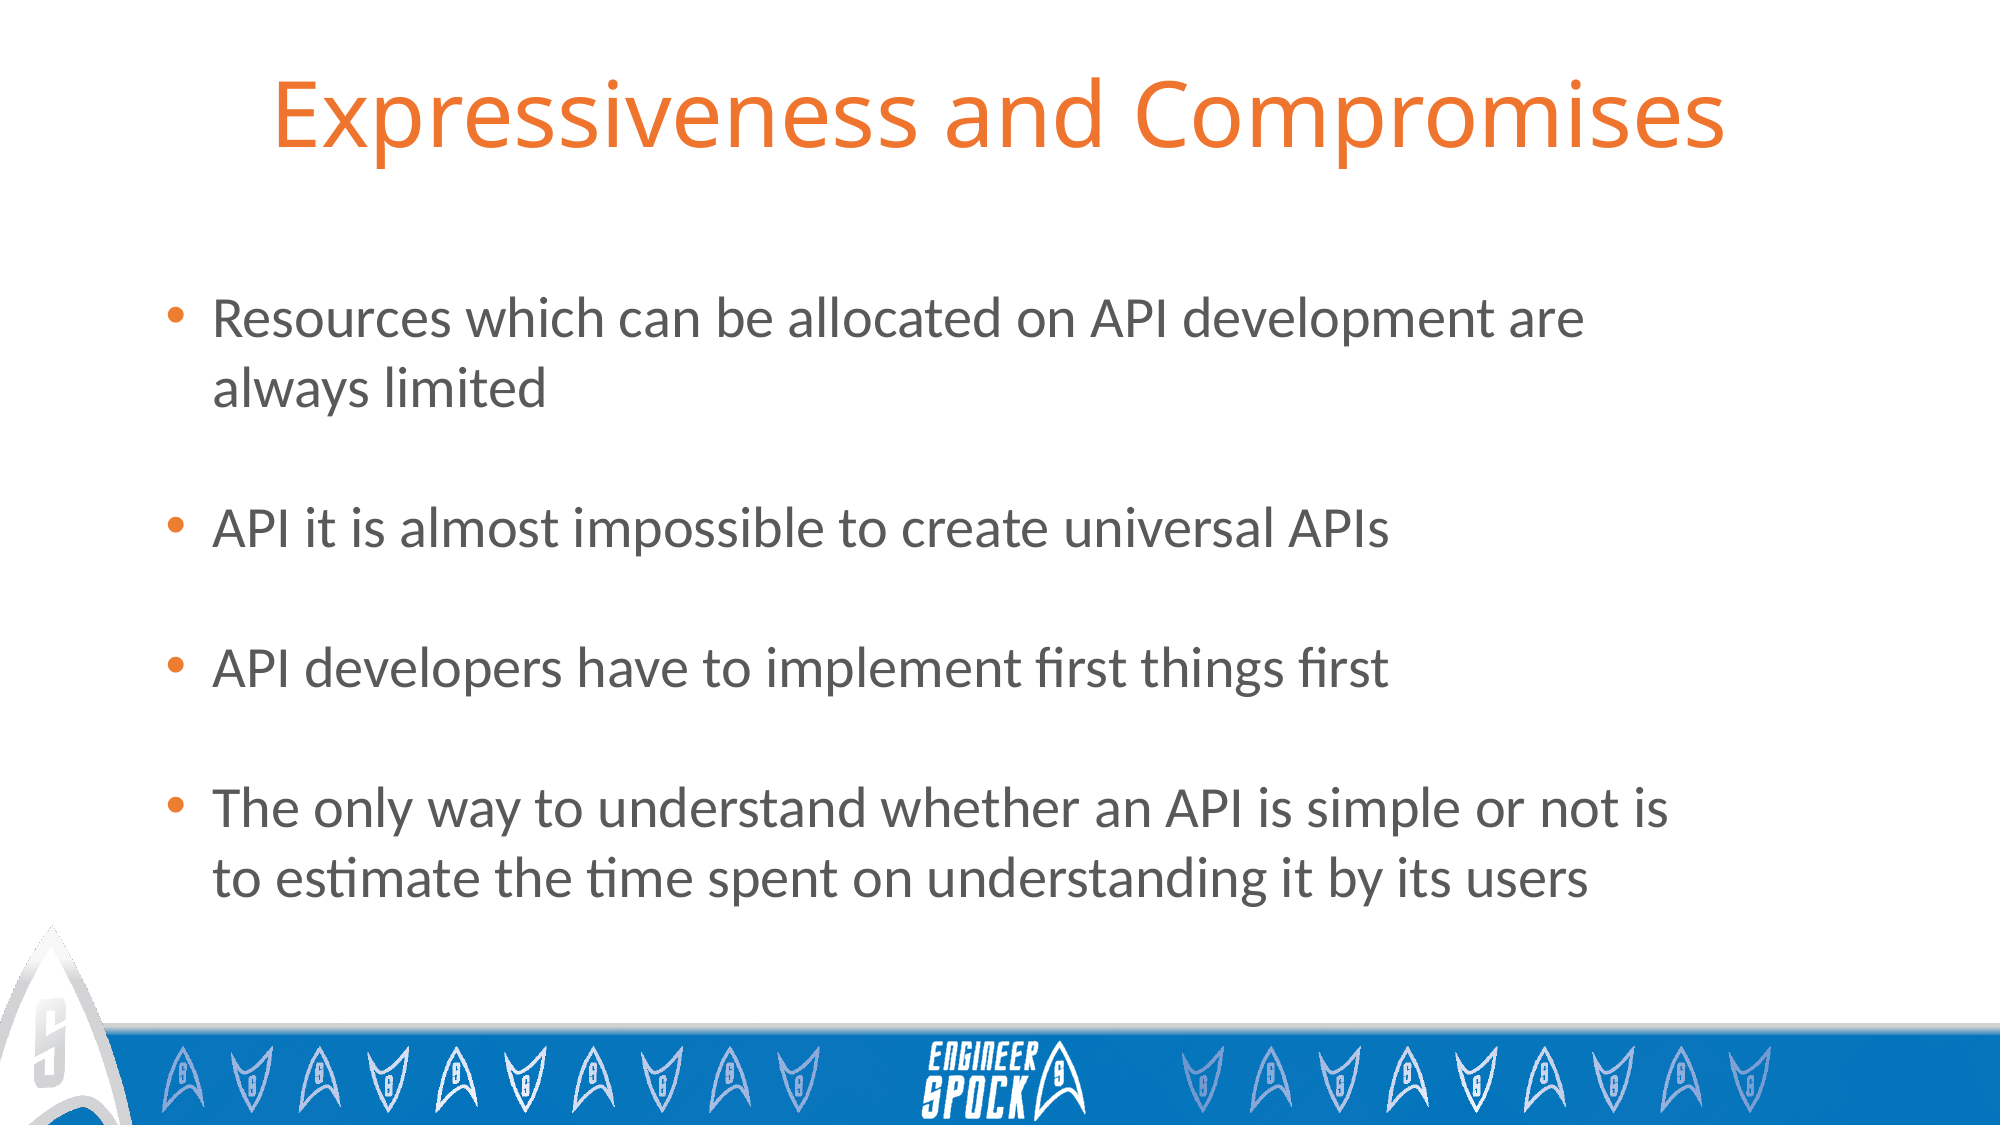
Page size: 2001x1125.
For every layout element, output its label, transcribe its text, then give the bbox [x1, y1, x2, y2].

picture [0, 921, 2000, 1125]
text_box Resources which can be allocated on API development are always limited API it is almost impossible to create universal APIs API developers have to implement first things first The only way to understand whether an API is simple or not is to estimate the time spent on understanding it by its users [150, 272, 1692, 987]
title Expressiveness and Compromises [137, 9, 1863, 227]
